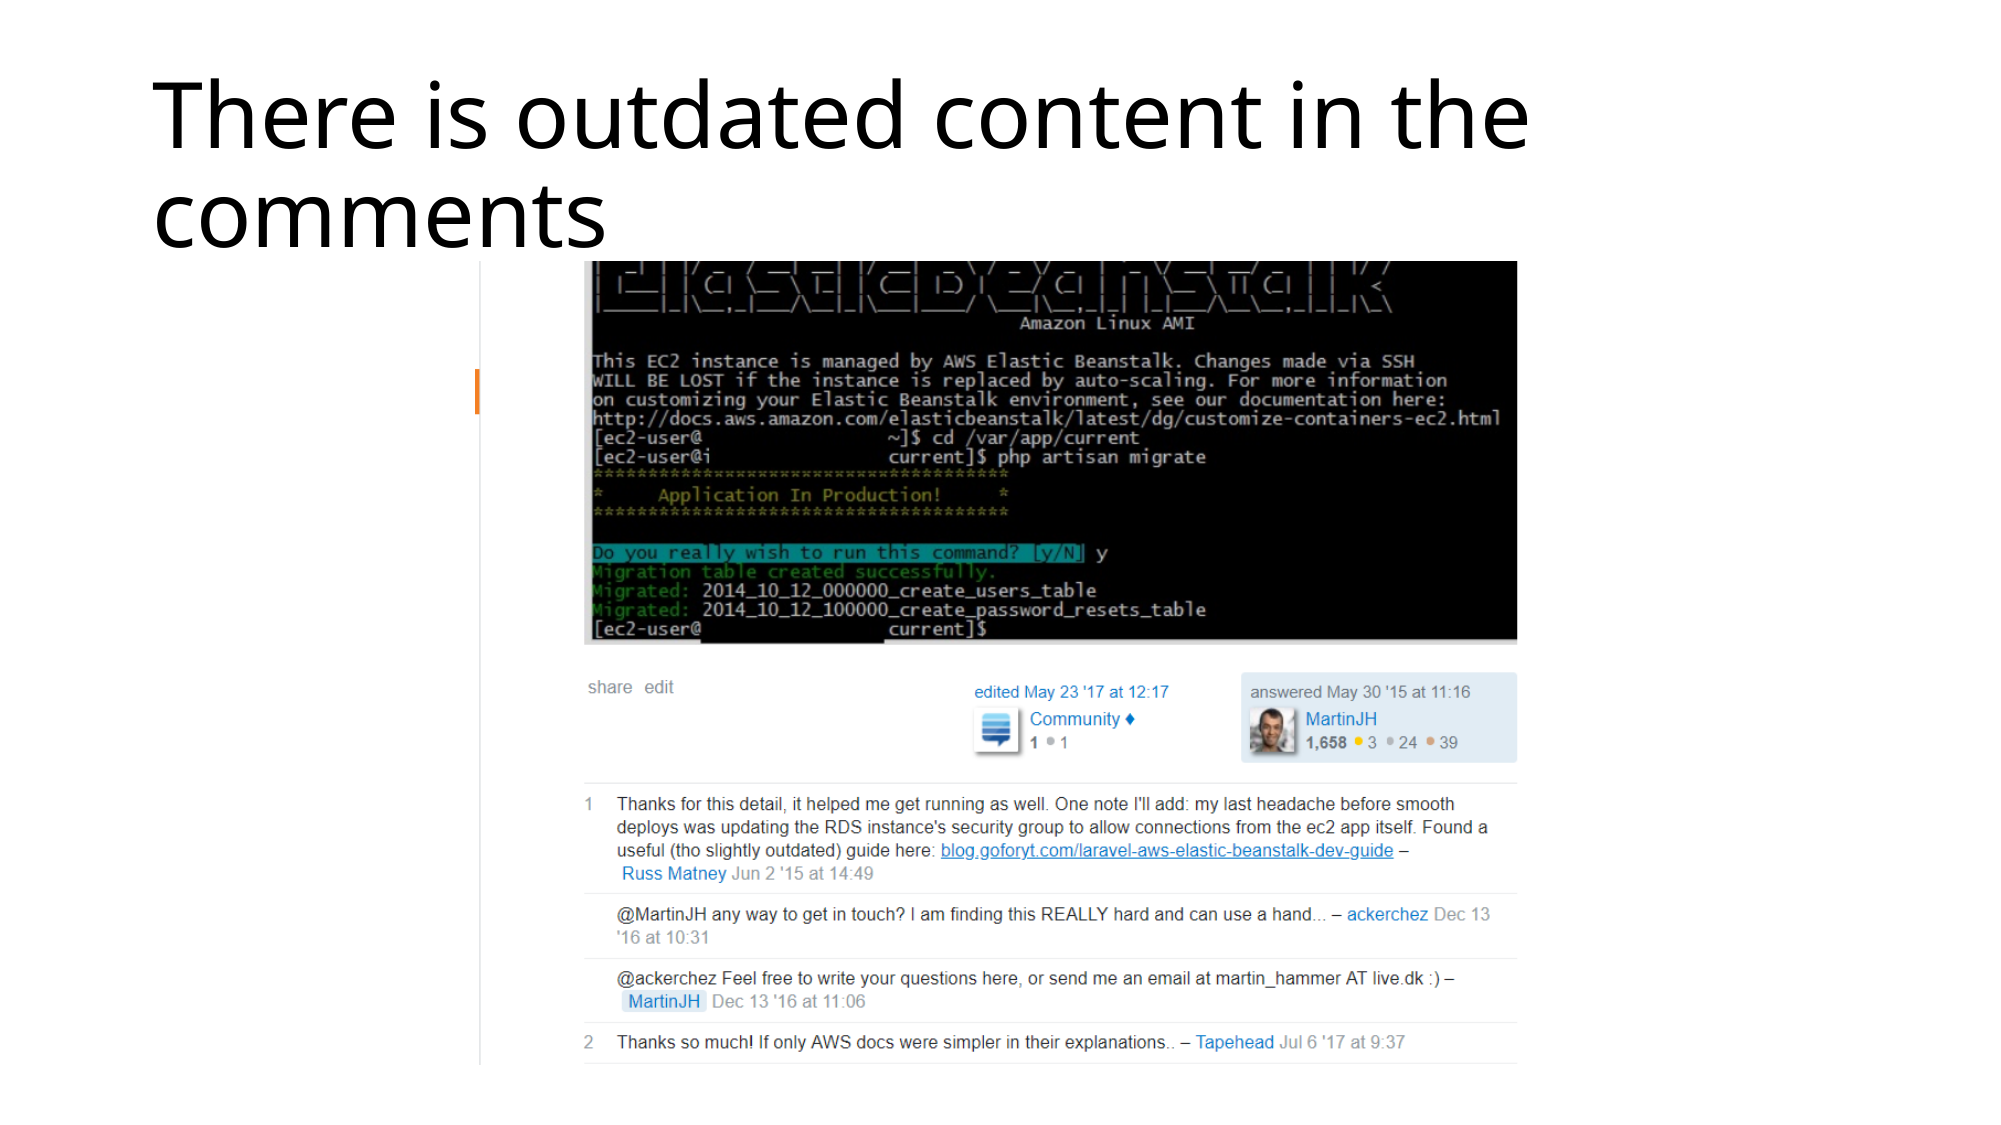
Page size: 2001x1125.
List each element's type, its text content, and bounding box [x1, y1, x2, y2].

title There is outdated content in the comments [137, 59, 1863, 278]
picture [475, 261, 1525, 1065]
